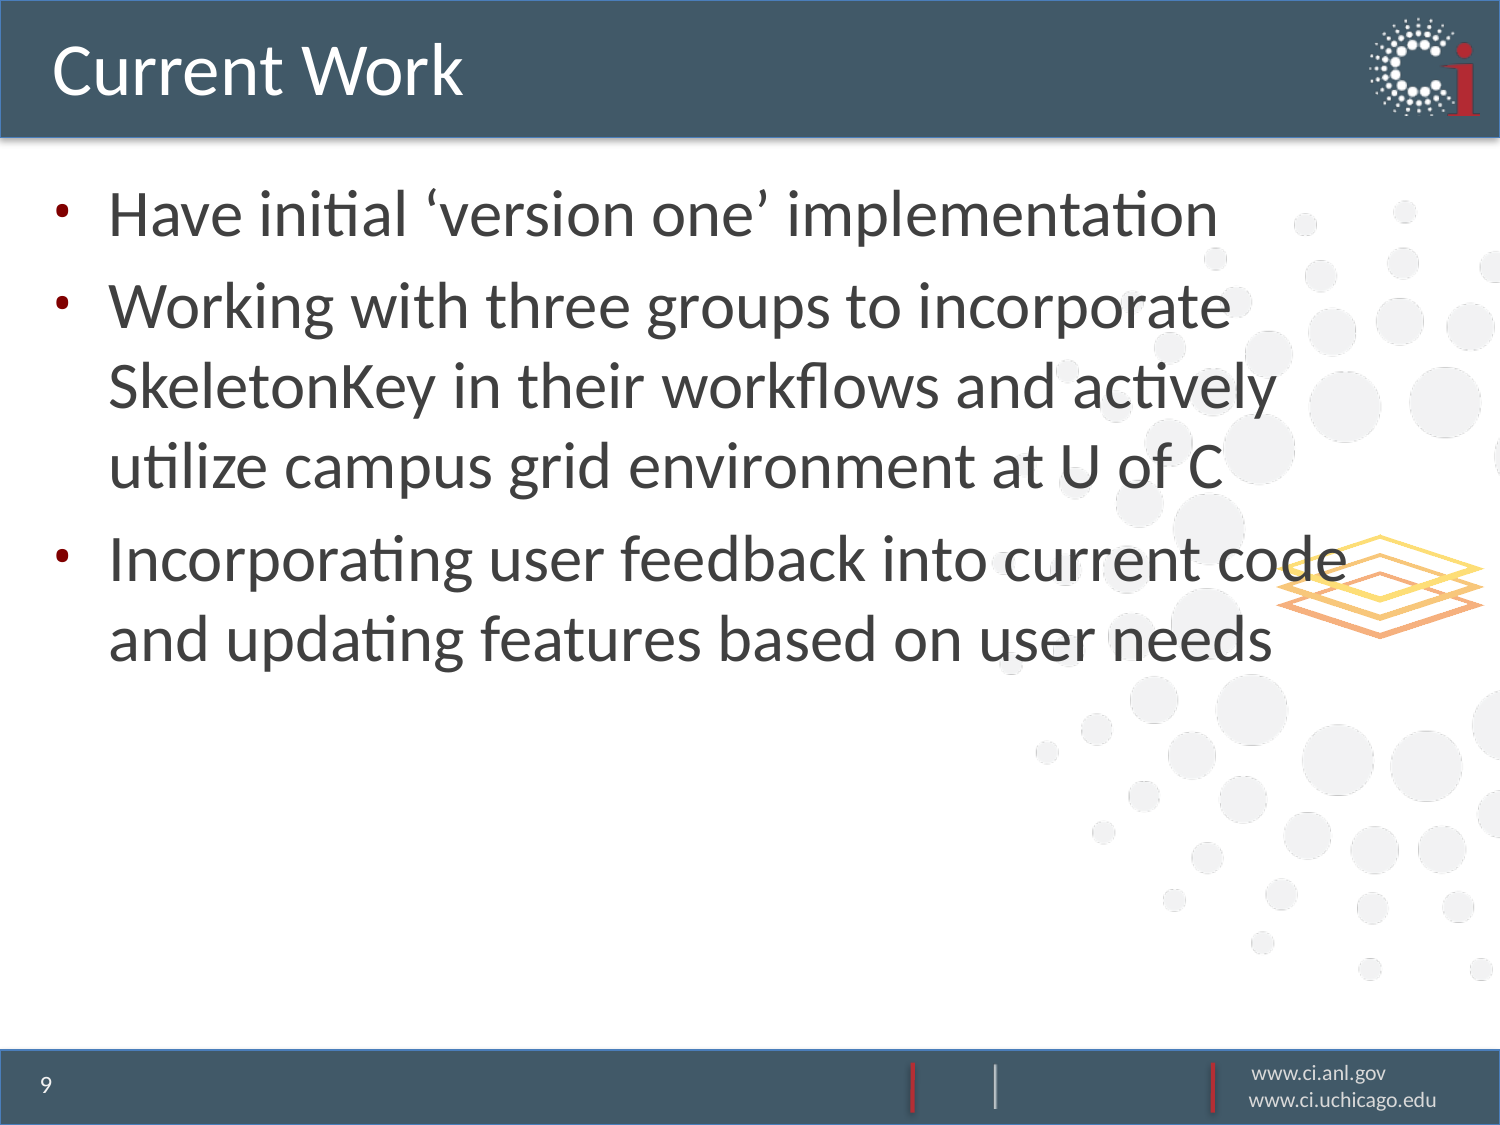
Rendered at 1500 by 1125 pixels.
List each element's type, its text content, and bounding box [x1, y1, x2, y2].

list Have initial ‘version one’ implementation Working with three groups to incorporate SkeletonKey in their workflows and actively utilize campus grid environment at U of C Incorporating user feedback into current code and updating features based on user needs [37, 162, 1441, 1025]
title Current Work [37, 0, 1202, 138]
